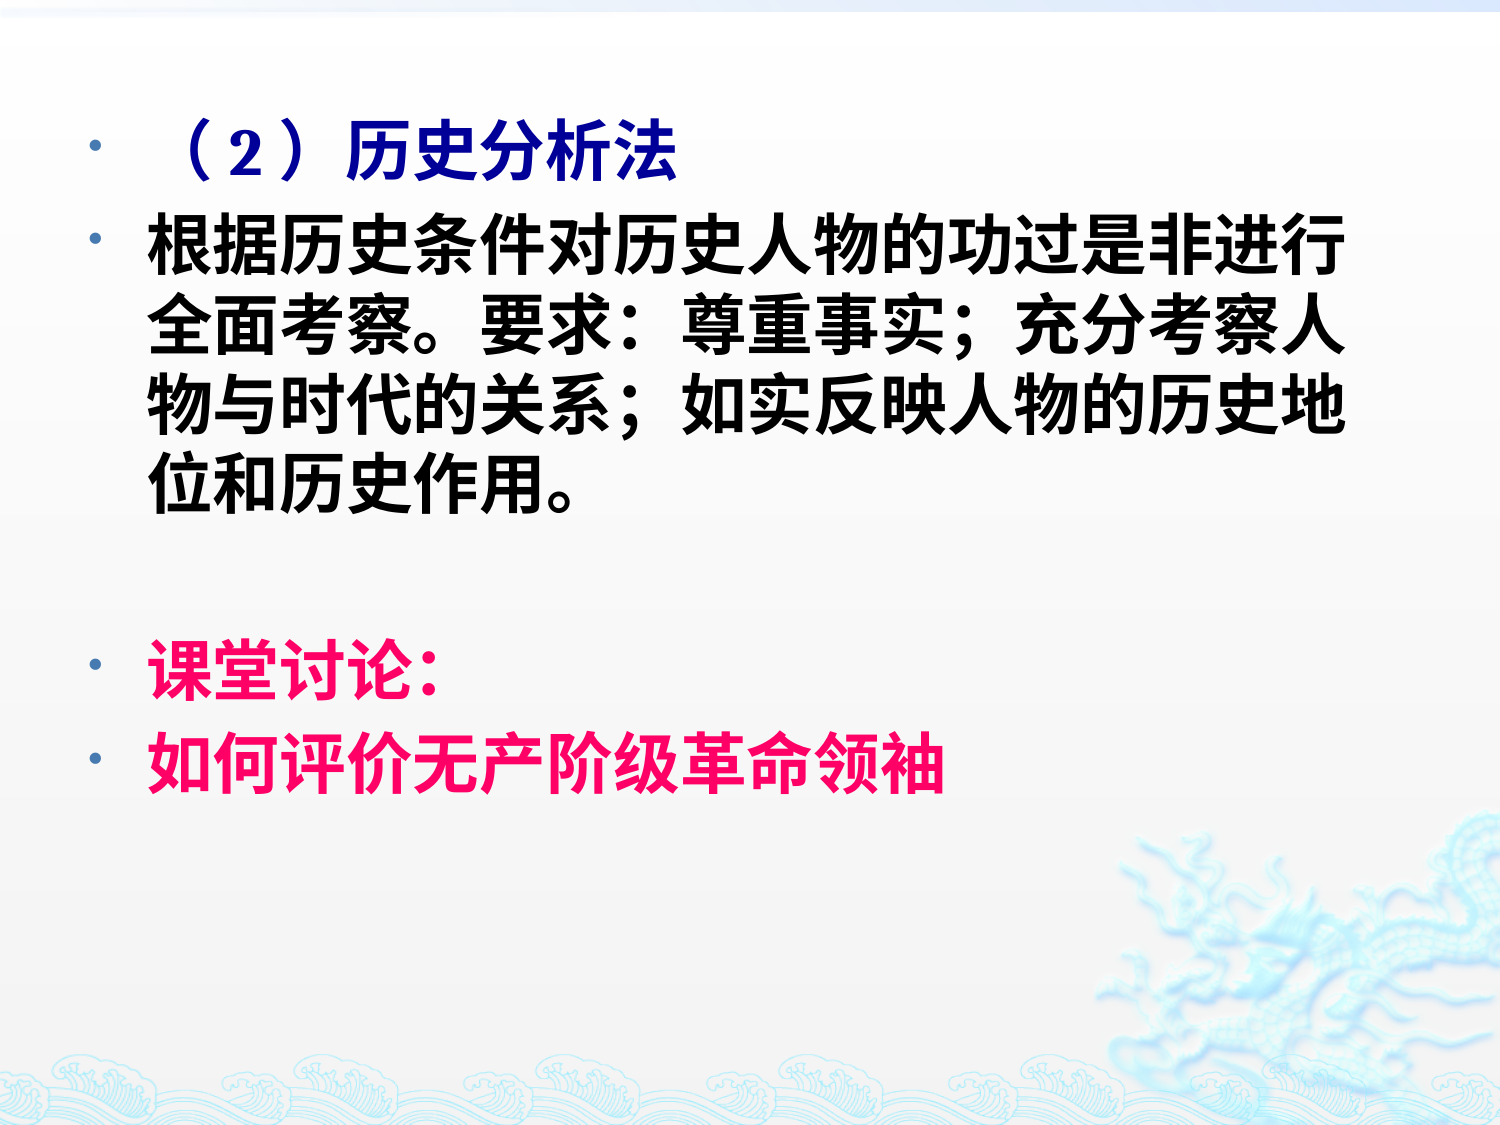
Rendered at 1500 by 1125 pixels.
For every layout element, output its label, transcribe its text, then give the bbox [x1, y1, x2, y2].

list （2）历史分析法 根据历史条件对历史人物的功过是非进行全面考察。要求：尊重事实；充分考察人物与时代的关系；如实反映人物的历史地位和历史作用。 课堂讨论： 如何评价无产阶级革命领袖 [75, 101, 1425, 1005]
